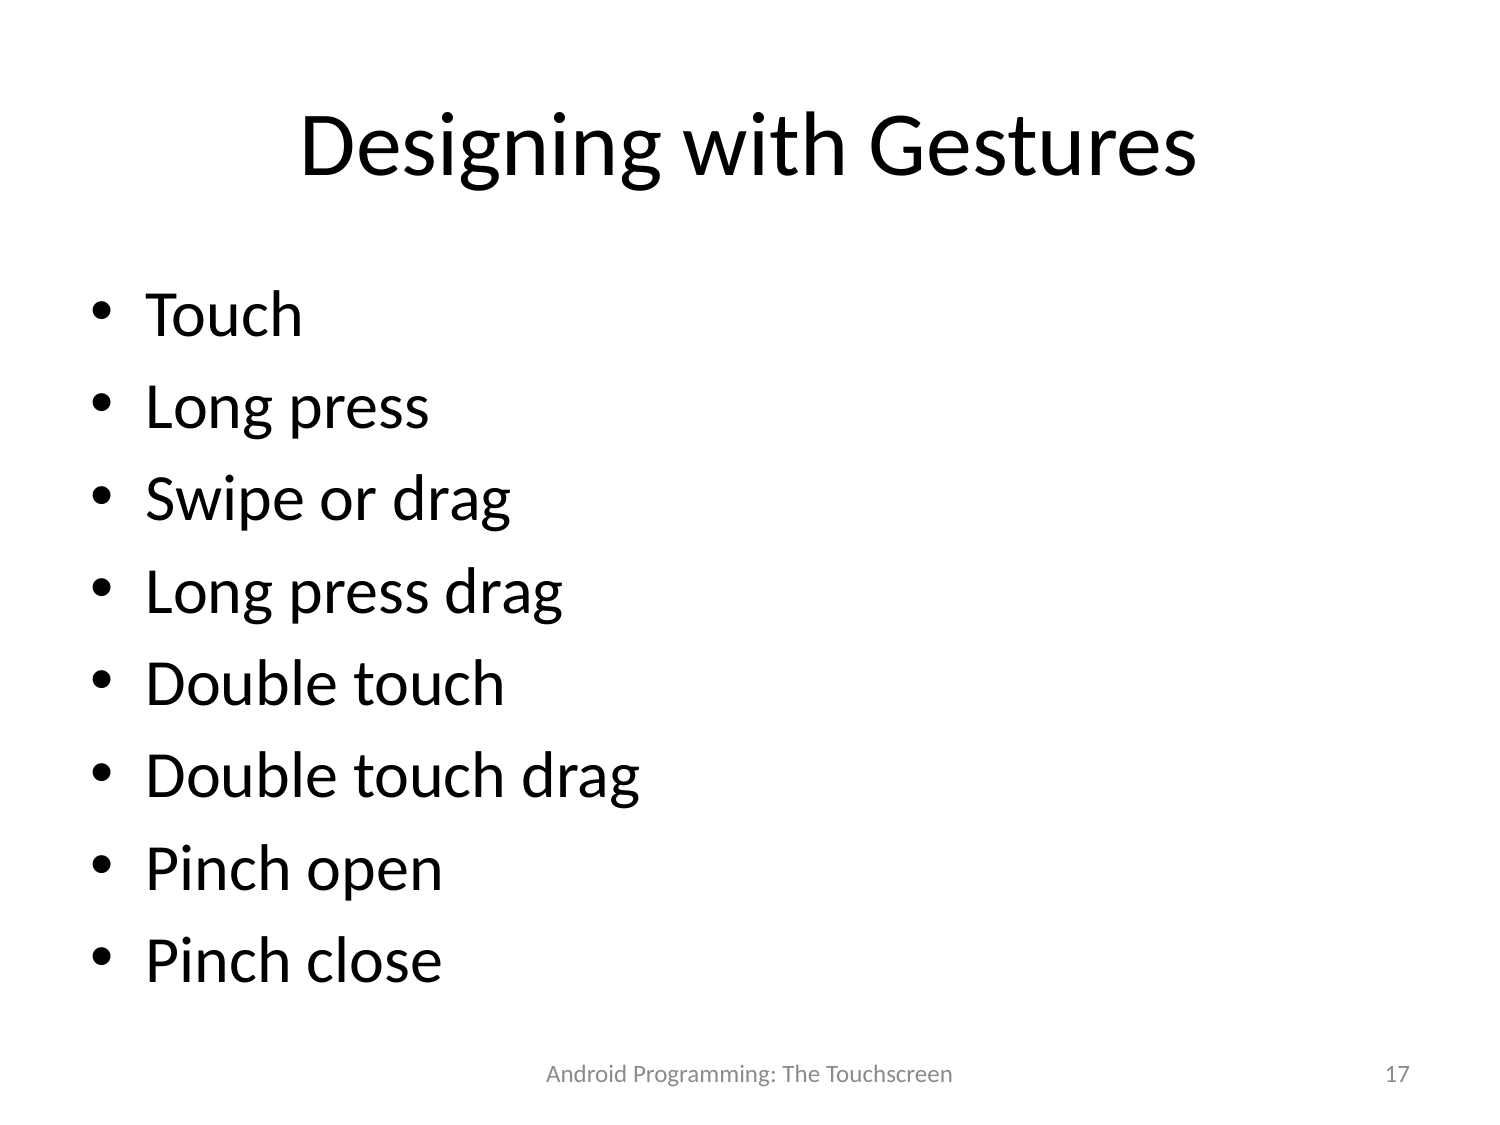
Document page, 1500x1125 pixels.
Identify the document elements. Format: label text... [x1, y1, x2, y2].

slide_number 17 [1074, 1042, 1425, 1103]
footer Android Programming: The Touchscreen [512, 1042, 988, 1103]
title Designing with Gestures [75, 45, 1425, 233]
list Touch Long press Swipe or drag Long press drag Double touch Double touch drag Pinch open Pinch close [75, 262, 1425, 1005]
